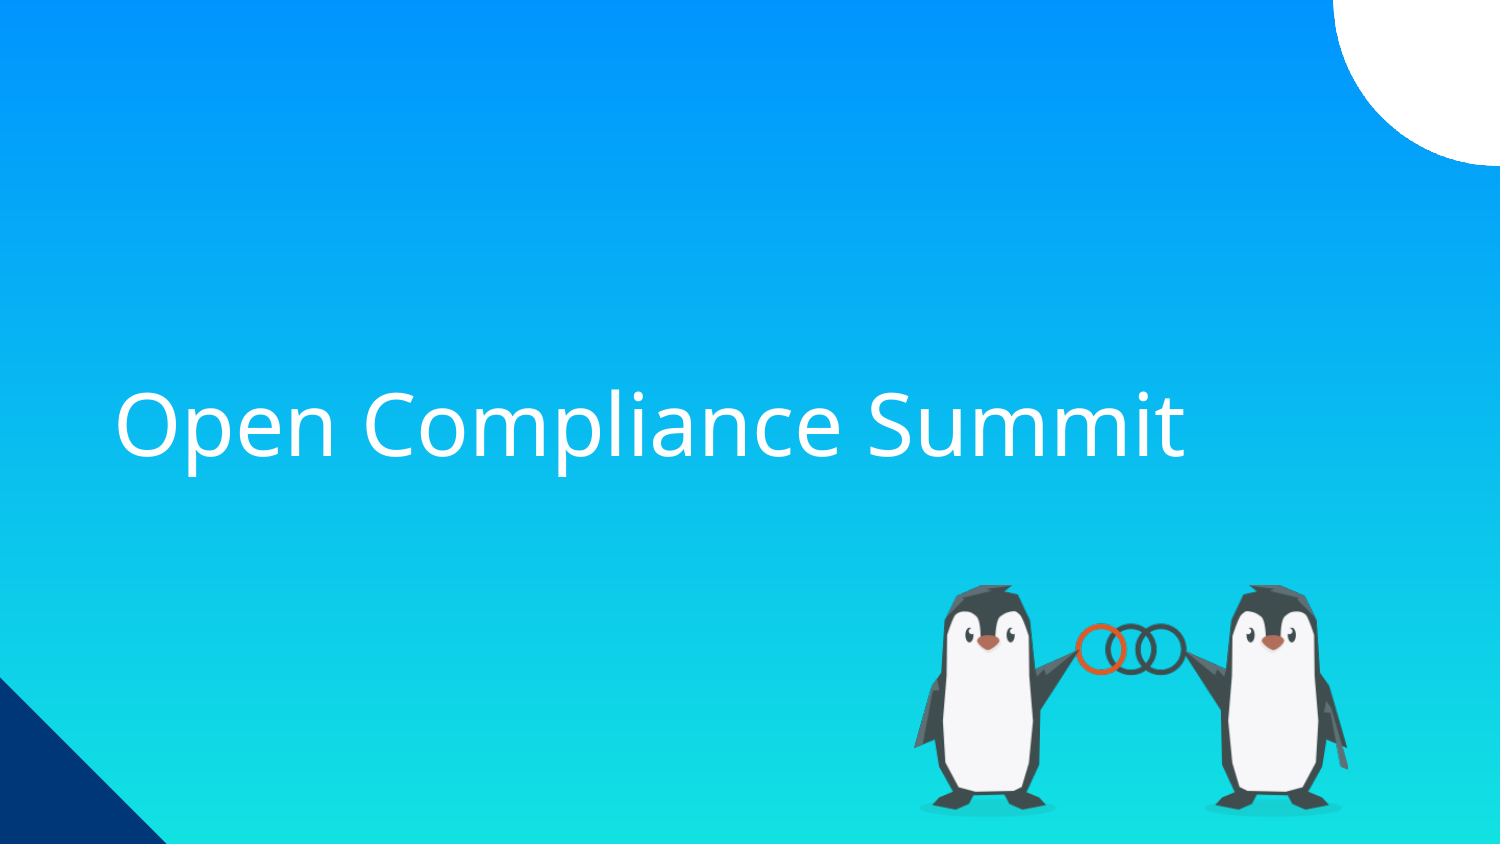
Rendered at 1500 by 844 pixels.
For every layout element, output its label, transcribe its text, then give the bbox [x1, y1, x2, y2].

picture [914, 585, 1348, 817]
title Open Compliance Summit [98, 353, 1447, 491]
picture [0, 0, 1500, 166]
